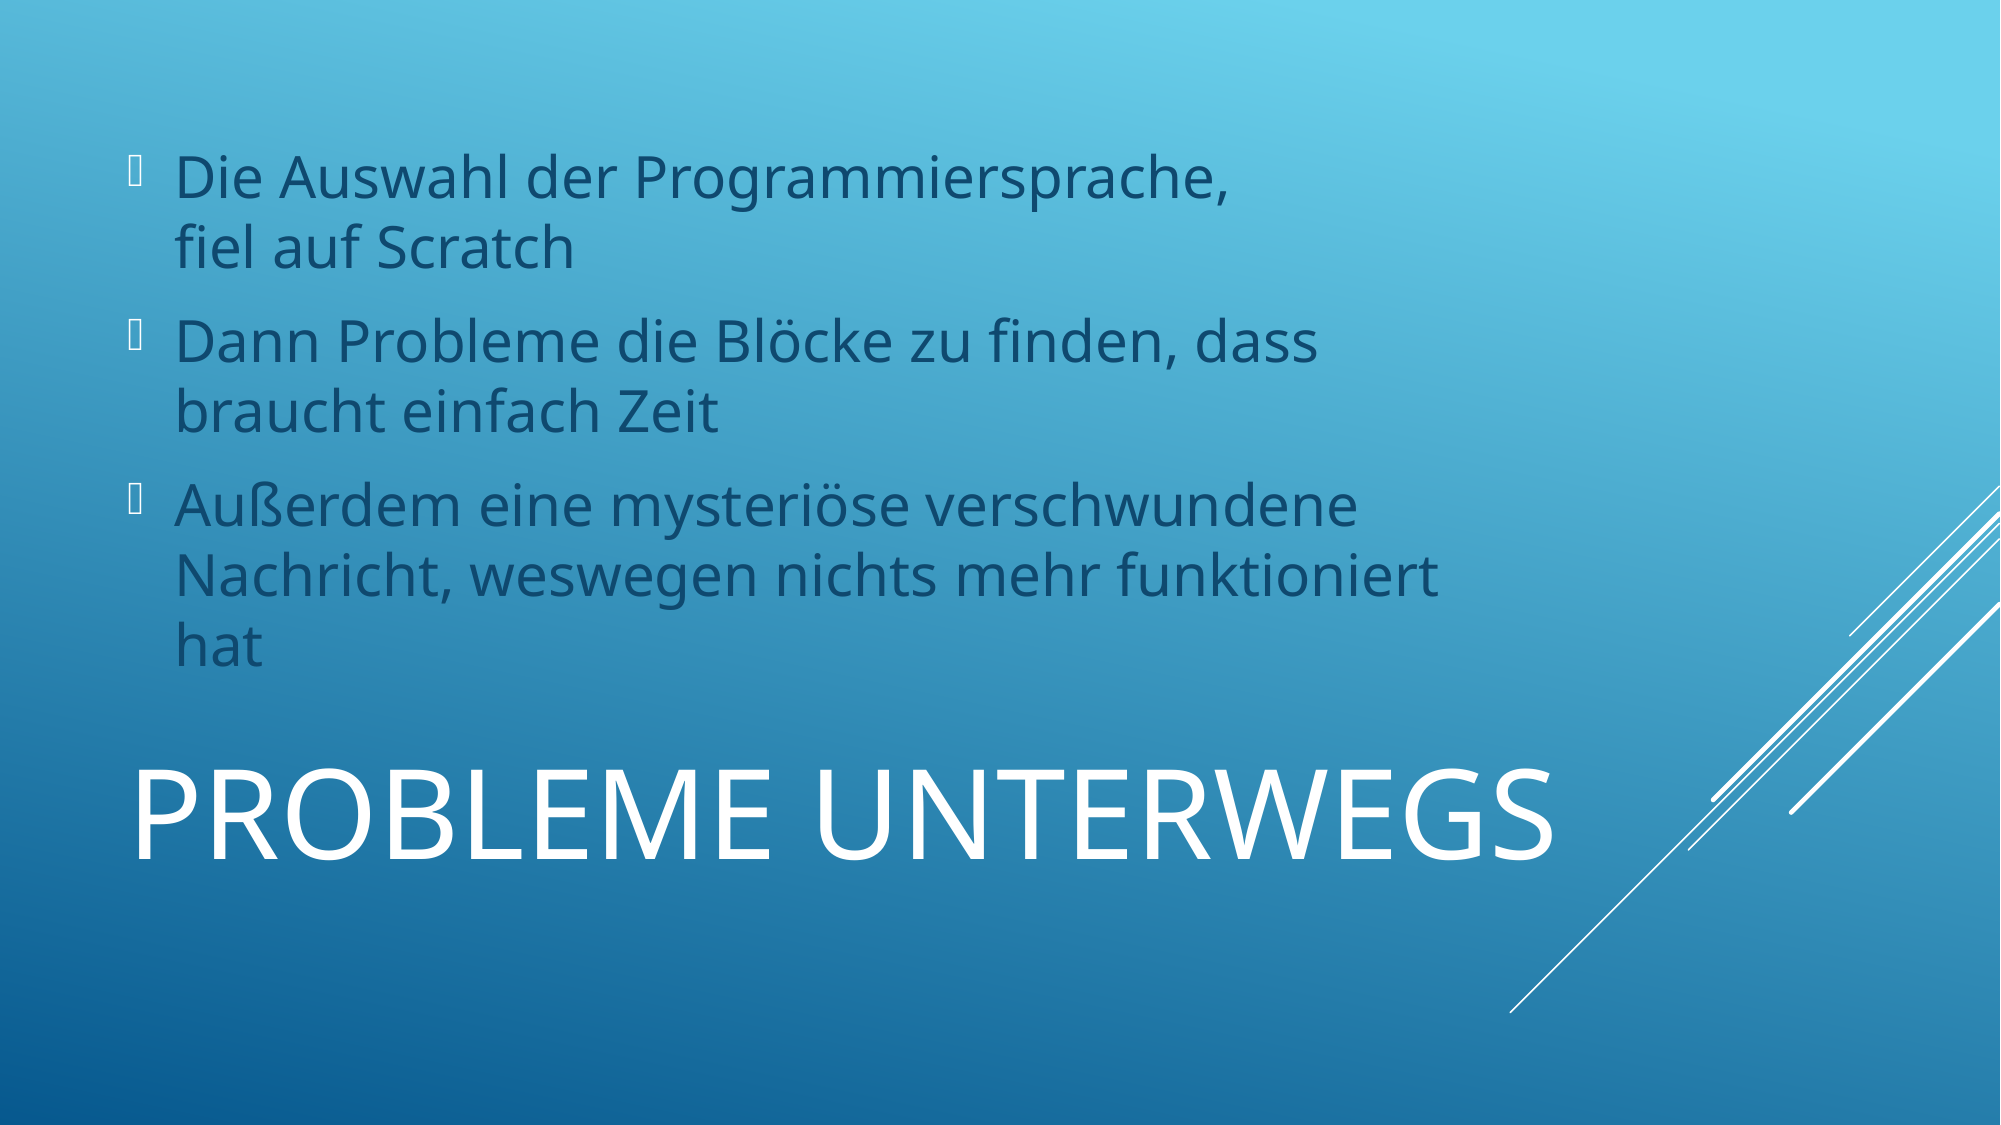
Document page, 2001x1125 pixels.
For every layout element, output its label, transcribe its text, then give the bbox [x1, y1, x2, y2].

title Probleme unterwegs [112, 635, 1637, 984]
list Die Auswahl der Programmiersprache, fiel auf Scratch Dann Probleme die Blöcke zu finden, dass braucht einfach Zeit Außerdem eine mysteriöse verschwundene Nachricht, weswegen nichts mehr funktioniert hat [112, 112, 1513, 706]
